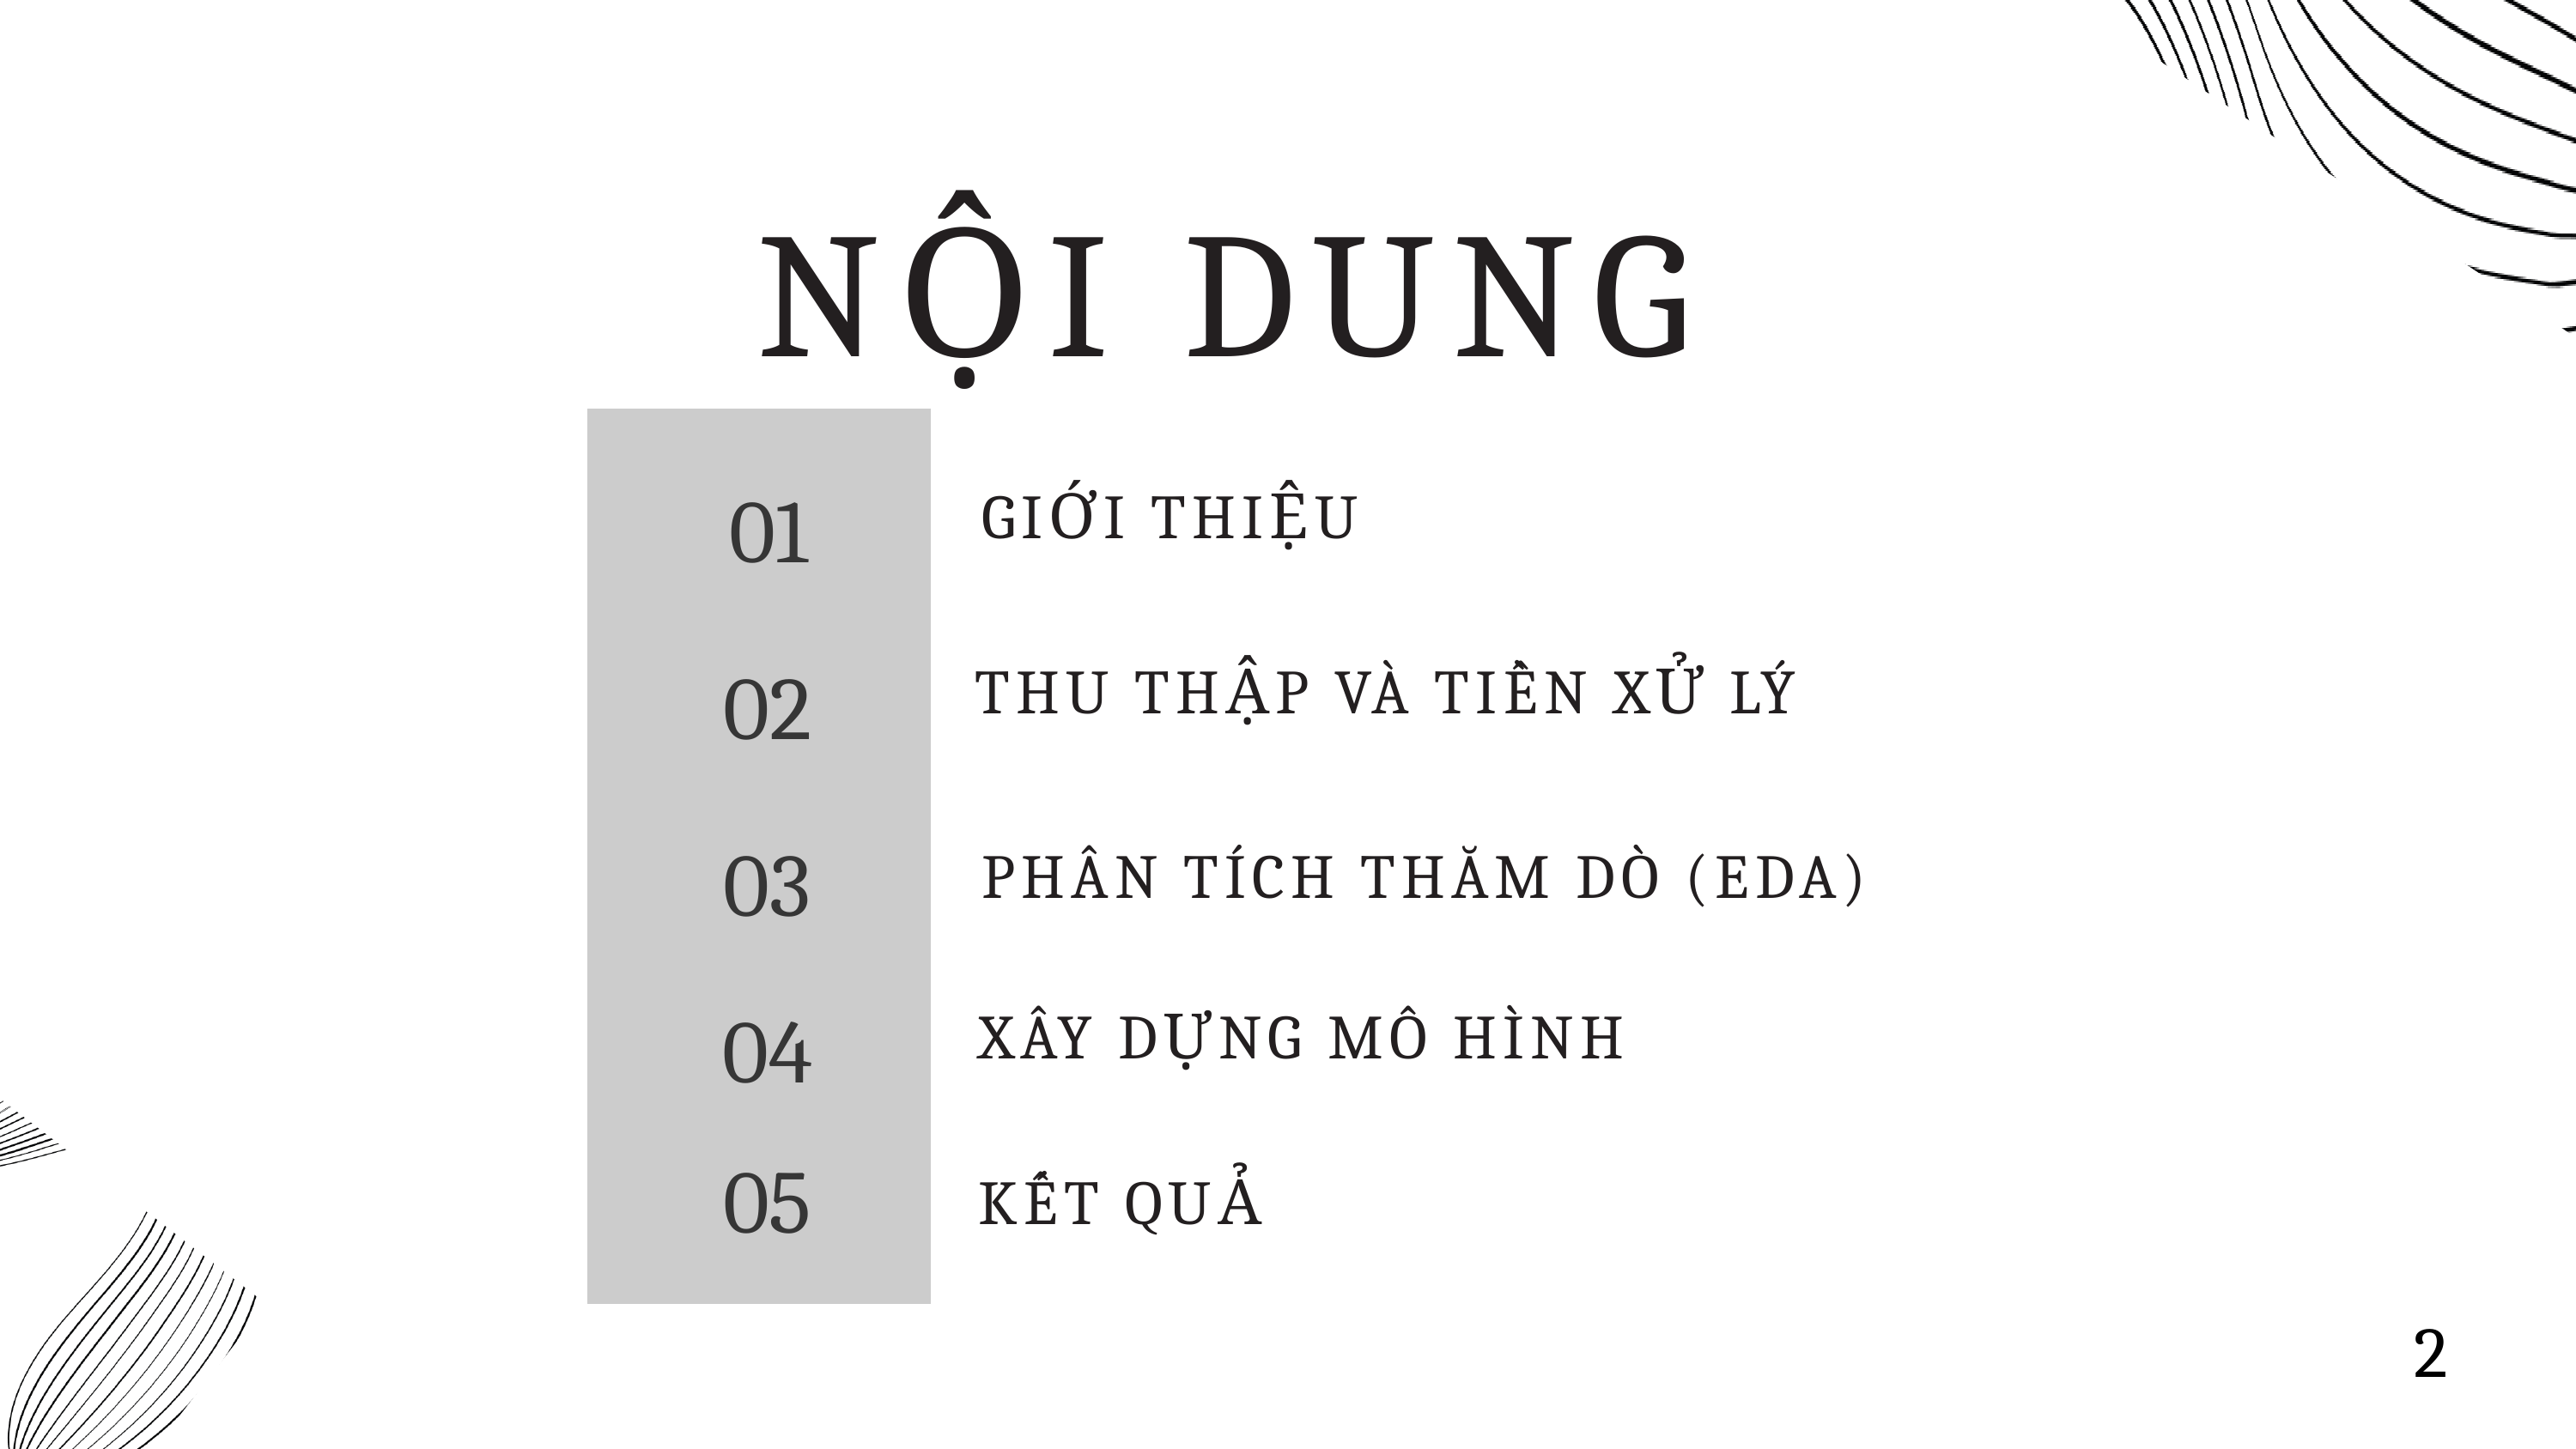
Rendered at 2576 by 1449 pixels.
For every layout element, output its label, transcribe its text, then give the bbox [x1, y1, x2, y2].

text_box [2068, 0, 2576, 338]
text_box NỘI DUNG [702, 146, 1747, 393]
text_box PHÂN TÍCH THĂM DÒ (EDA) [981, 824, 1980, 911]
text_box THU THẬP VÀ TIỀN XỬ LÝ [955, 640, 1858, 727]
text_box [586, 408, 932, 1304]
text_box KẾT QUẢ [978, 1150, 1835, 1238]
text_box GIỚI THIỆU [981, 464, 1798, 552]
text_box XÂY DỰNG MÔ HÌNH [978, 985, 1835, 1071]
text_box 2 [2408, 1298, 2455, 1391]
text_box [0, 1098, 266, 1449]
